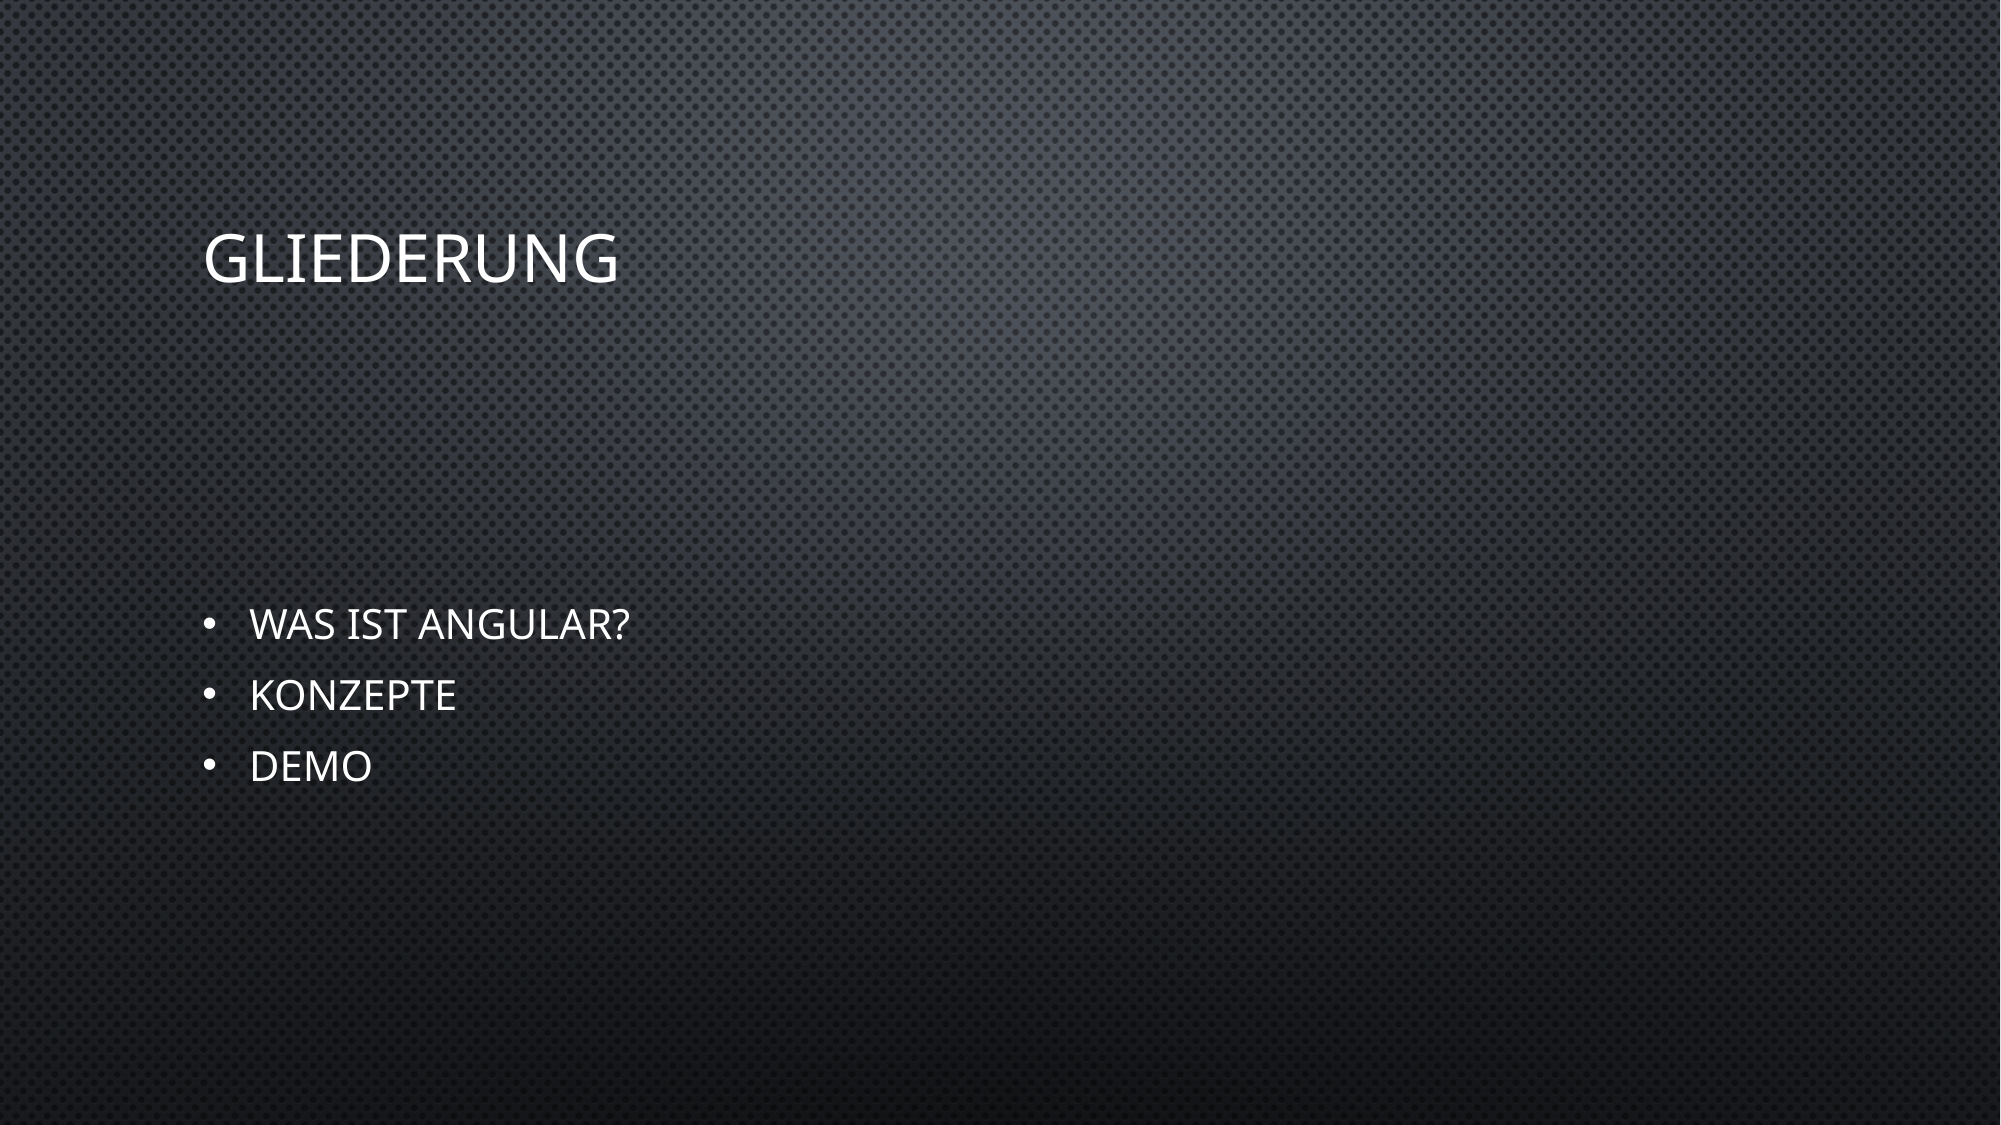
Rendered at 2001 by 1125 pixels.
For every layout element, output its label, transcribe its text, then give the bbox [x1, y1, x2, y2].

title Gliederung [187, 99, 1813, 413]
list Was ist Angular? Konzepte Demo [187, 437, 1813, 950]
